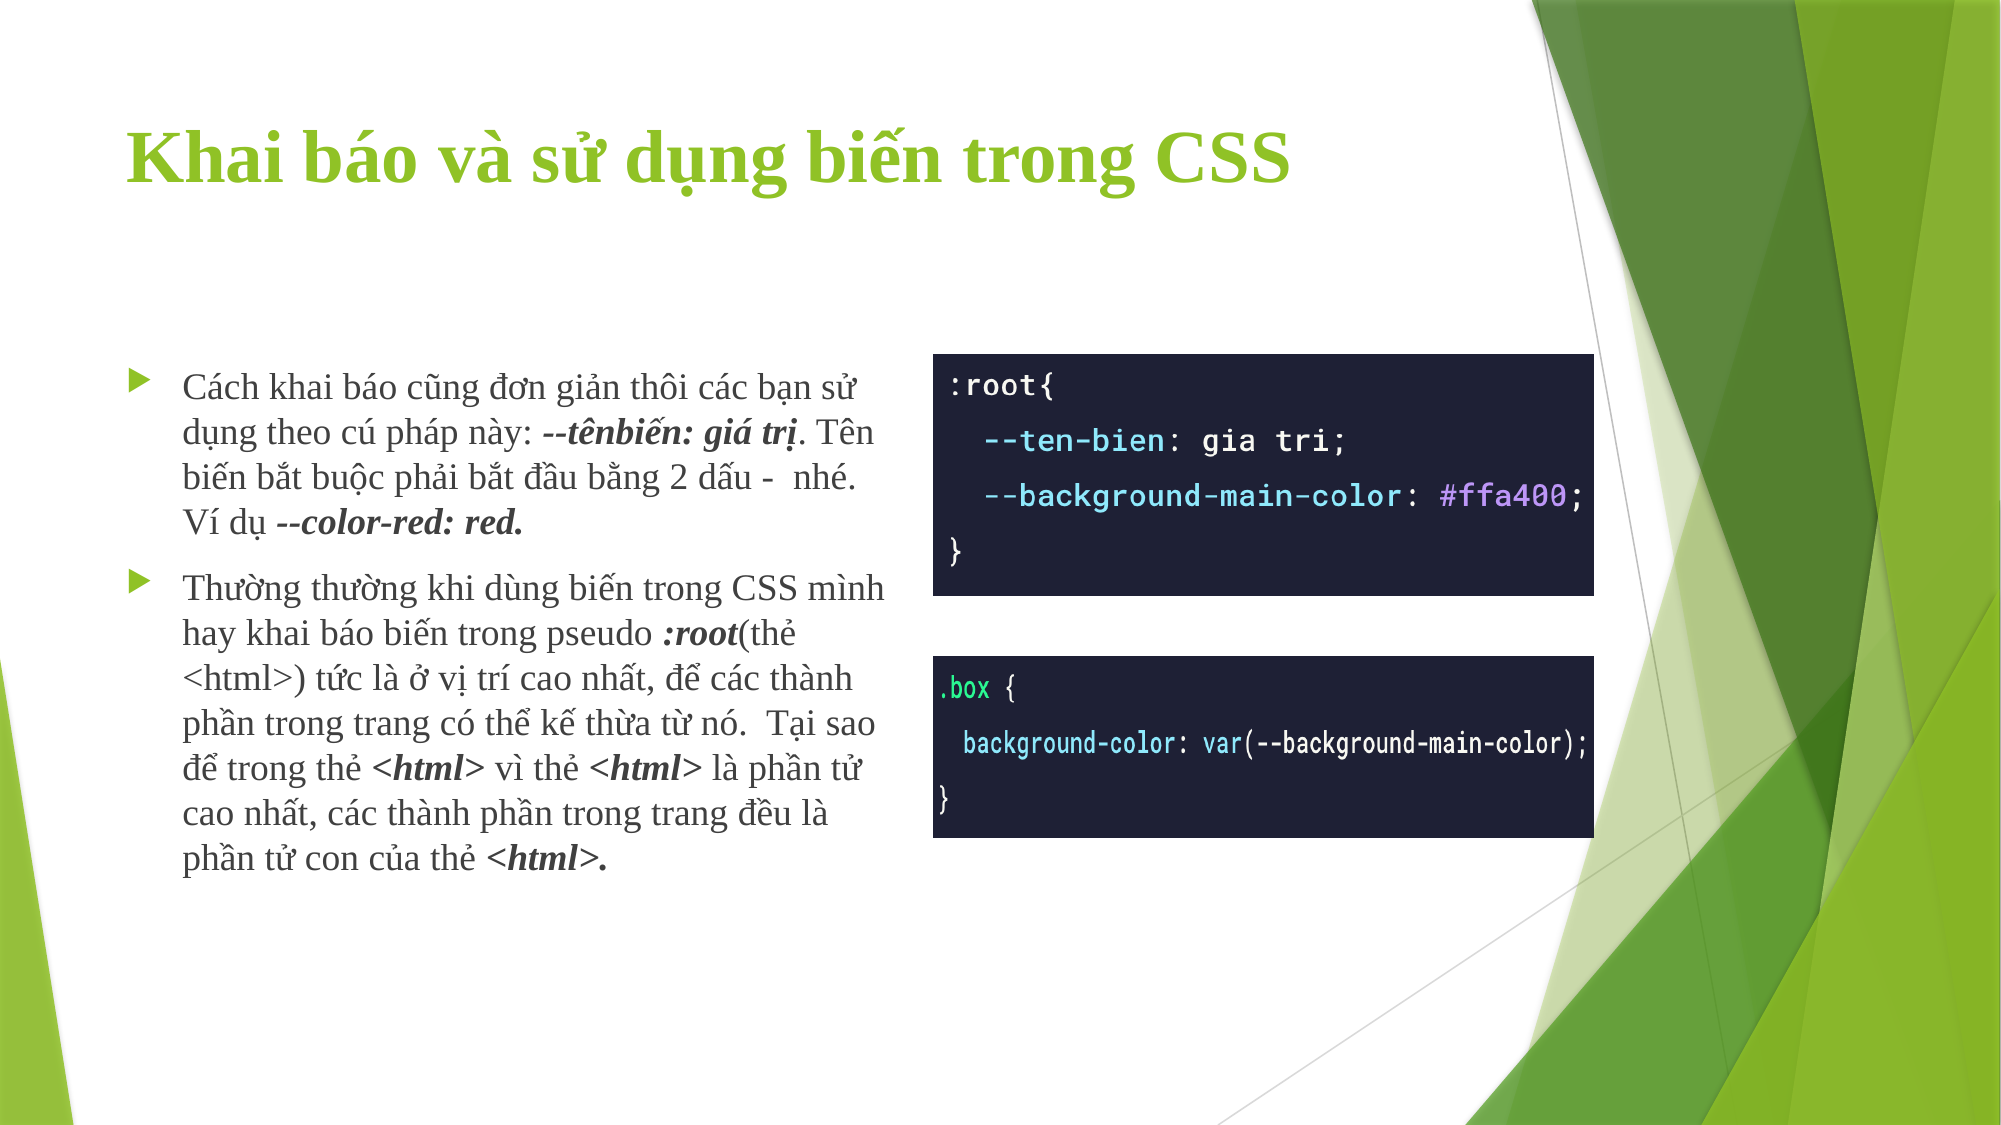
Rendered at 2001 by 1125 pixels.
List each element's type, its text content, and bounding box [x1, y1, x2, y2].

list Cách khai báo cũng đơn giản thôi các bạn sử dụng theo cú pháp này: --tênbiến: giá trị. Tên biến bắt buộc phải bắt đầu bằng 2 dấu - nhé. Ví dụ --color-red: red. Thường thường khi dùng biến trong CSS mình hay khai báo biến trong pseudo :root(thẻ <html>) tức là ở vị trí cao nhất, để các thành phần trong trang có thể kế thừa từ nó. Tại sao để trong thẻ <html> vì thẻ <html> là phần tử cao nhất, các thành phần trong trang đều là phần tử con của thẻ <html>. [111, 354, 902, 992]
picture [932, 353, 1594, 597]
title Khai báo và sử dụng biến trong CSS [111, 99, 1522, 317]
picture [932, 656, 1594, 838]
